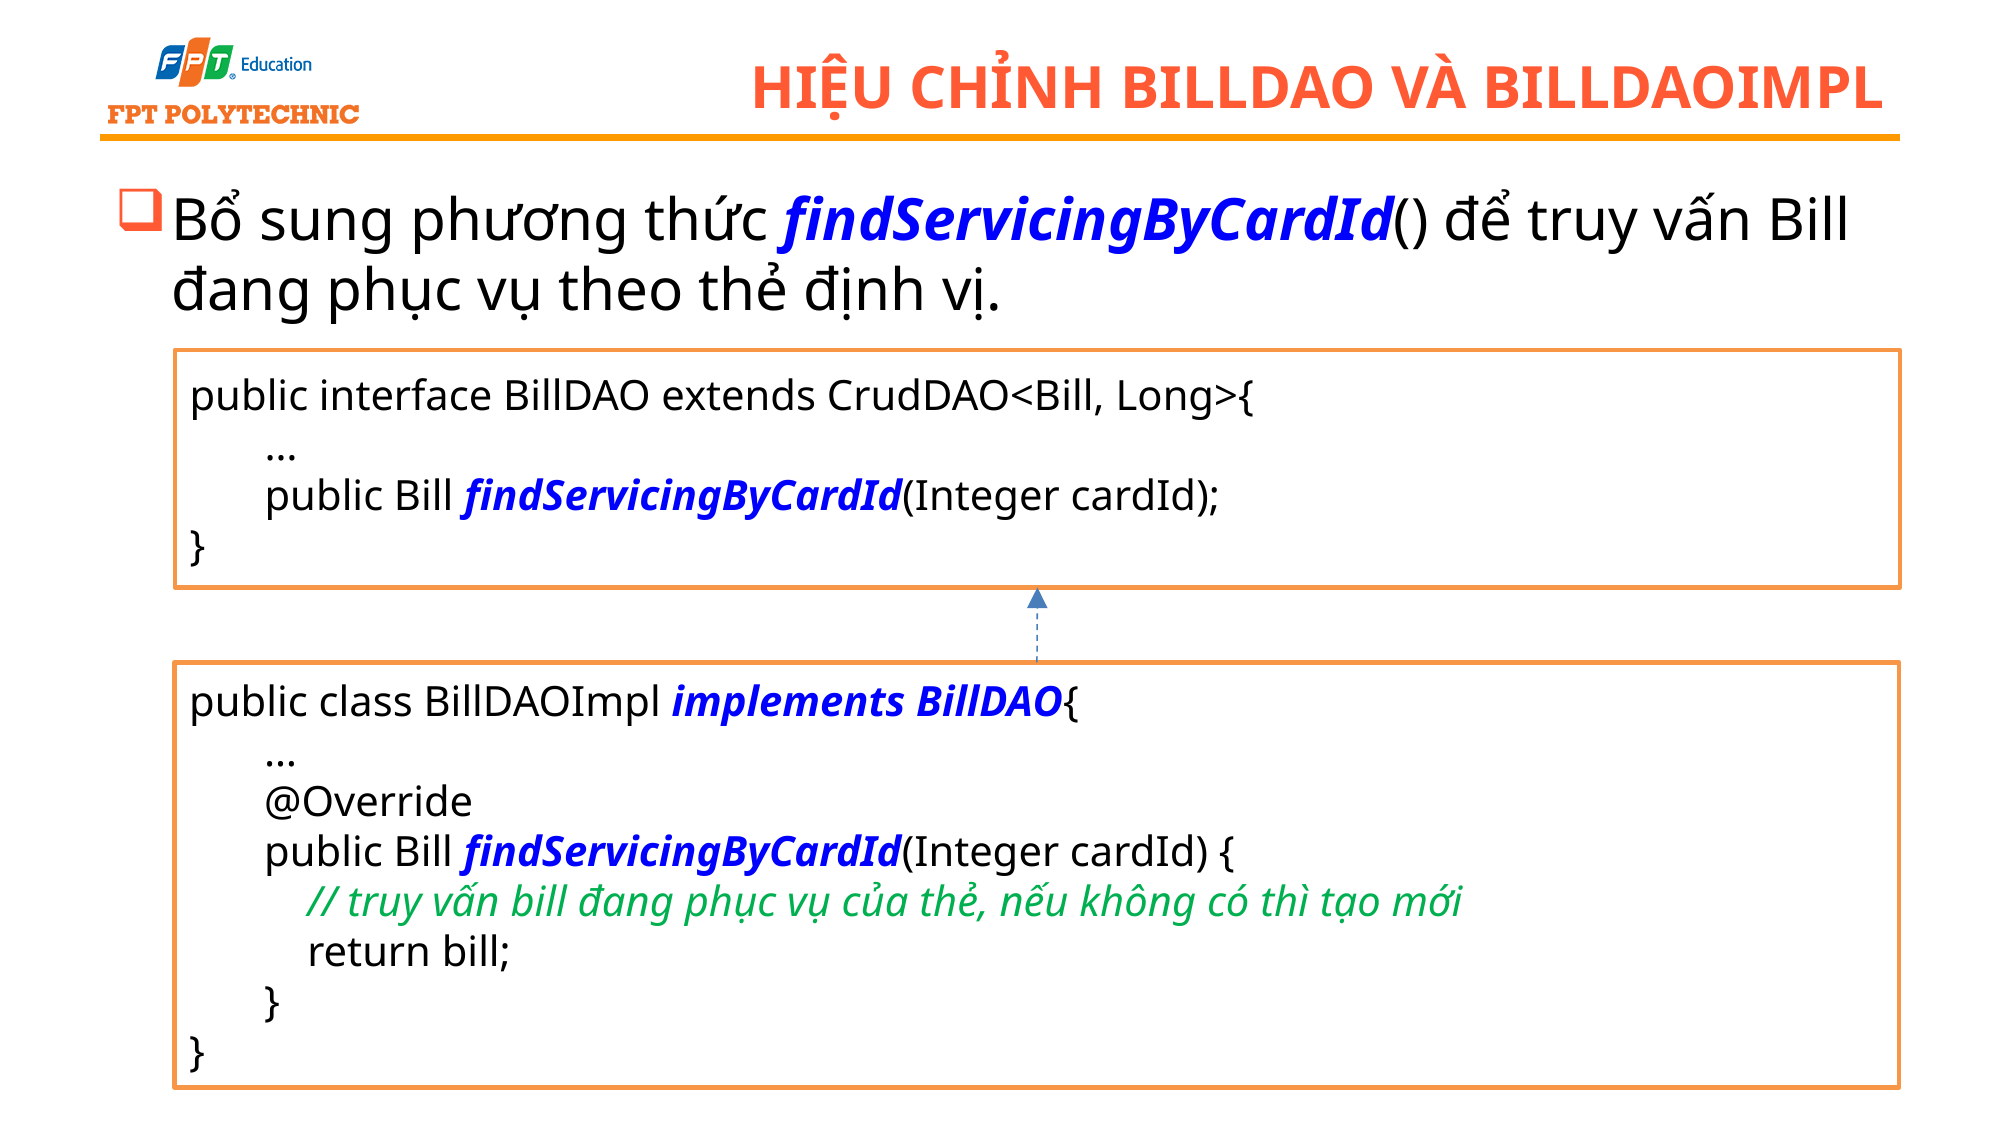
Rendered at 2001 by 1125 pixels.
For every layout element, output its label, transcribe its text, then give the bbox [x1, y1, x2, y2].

text_box public interface BillDAO extends CrudDAO<Bill, Long>{ … public Bill findServicingByCardId(Integer cardId); } [173, 348, 1902, 590]
title Hiệu chỉnh BillDAO và BillDAOImpl [366, 45, 1900, 125]
picture [99, 135, 367, 143]
picture [99, 25, 367, 134]
text_box public class BillDAOImpl implements BillDAO{ … @Override public Bill findServicingByCardId(Integer cardId) { // truy vấn bill đang phục vụ của thẻ, nếu không có thì tạo mới return bill; } } [172, 660, 1901, 1090]
list Bổ sung phương thức findServicingByCardId() để truy vấn Bill đang phục vụ theo thẻ định vị. [99, 174, 1900, 350]
